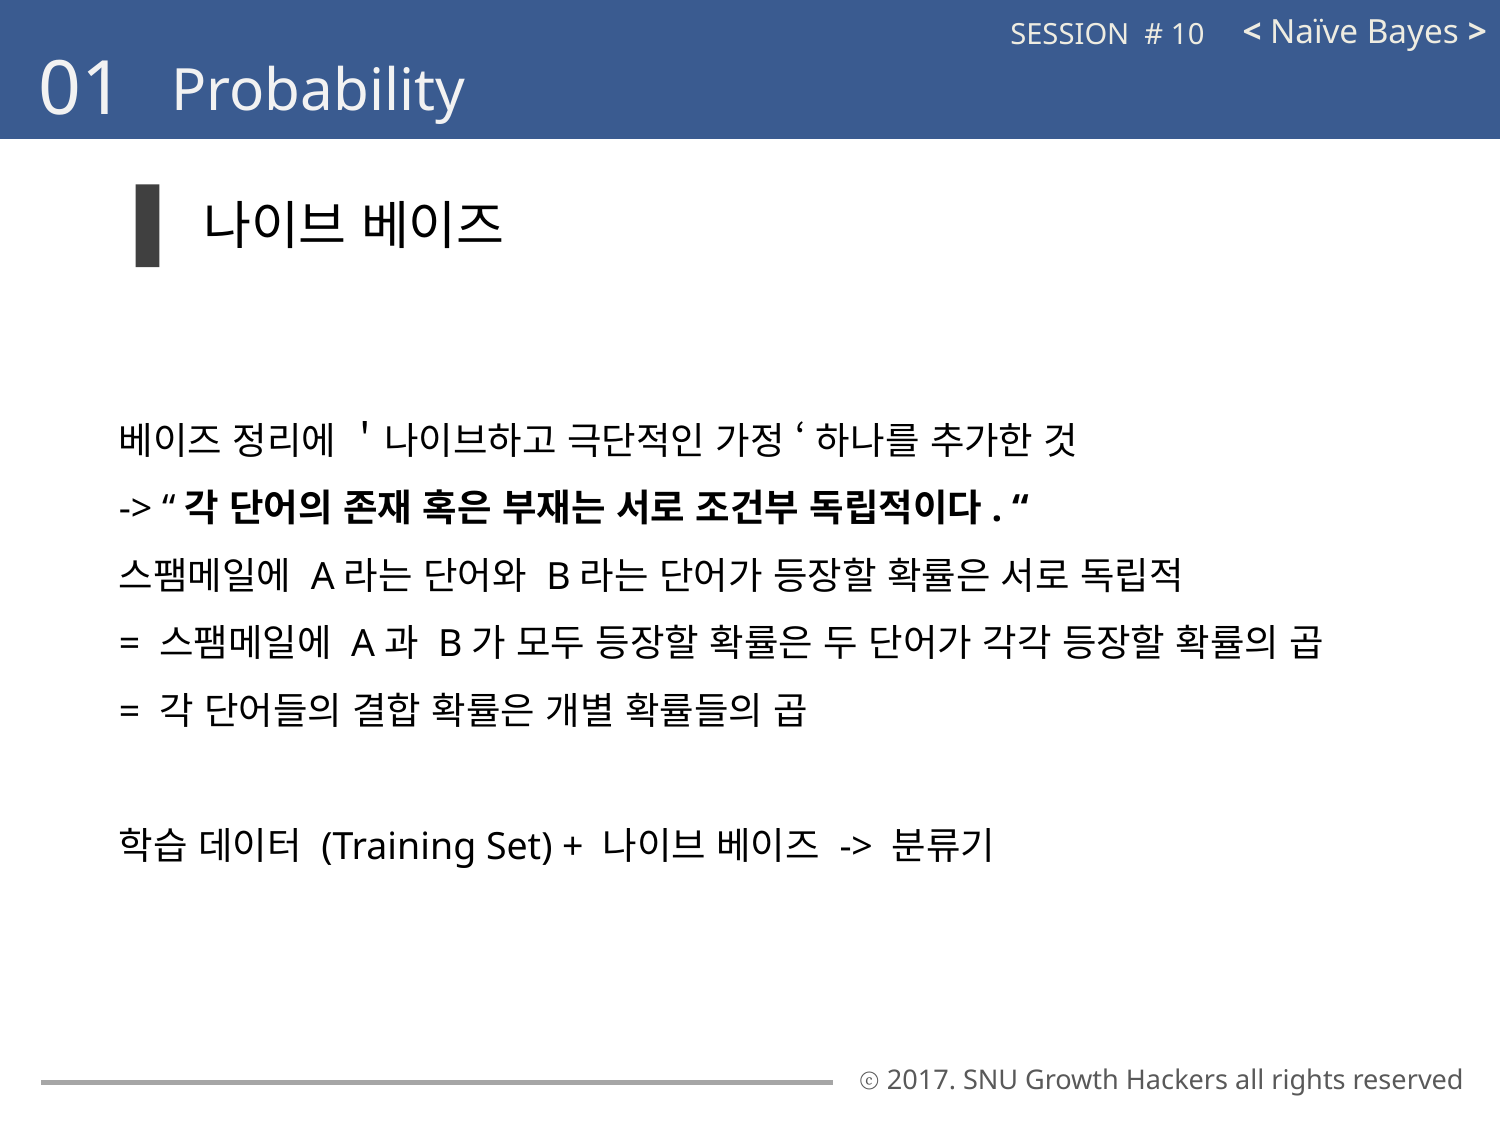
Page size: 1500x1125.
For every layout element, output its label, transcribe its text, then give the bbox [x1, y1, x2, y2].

text_box SESSION # 10 [995, 7, 1228, 58]
text_box ⓒ 2017. SNU Growth Hackers all rights reserved [844, 1055, 1495, 1103]
text_box < Naïve Bayes > [1227, 2, 1500, 58]
text_box Probability [156, 44, 480, 130]
text_box [0, 0, 1500, 139]
text_box [134, 182, 161, 269]
text_box 나이브 베이즈 [187, 174, 1054, 274]
text_box 베이즈 정리에 ＇나이브하고 극단적인 가정 ‘ 하나를 추가한 것 -> “각 단어의 존재 혹은 부재는 서로 조건부 독립적이다. “ 스팸메일에 A라는 단어와 B라는 단어가 등장할 확률은 서로 독립적 = 스팸메일에 A과 B가 모두 등장할 확률은 두 단어가 각각 등장할 확률의 곱 = 각 단어들의 결합 확률은 개별 확률들의 곱 학습 데이터 (Training Set) + 나이브 베이즈 -> 분류기 [104, 386, 1500, 875]
text_box 01 [24, 32, 140, 138]
